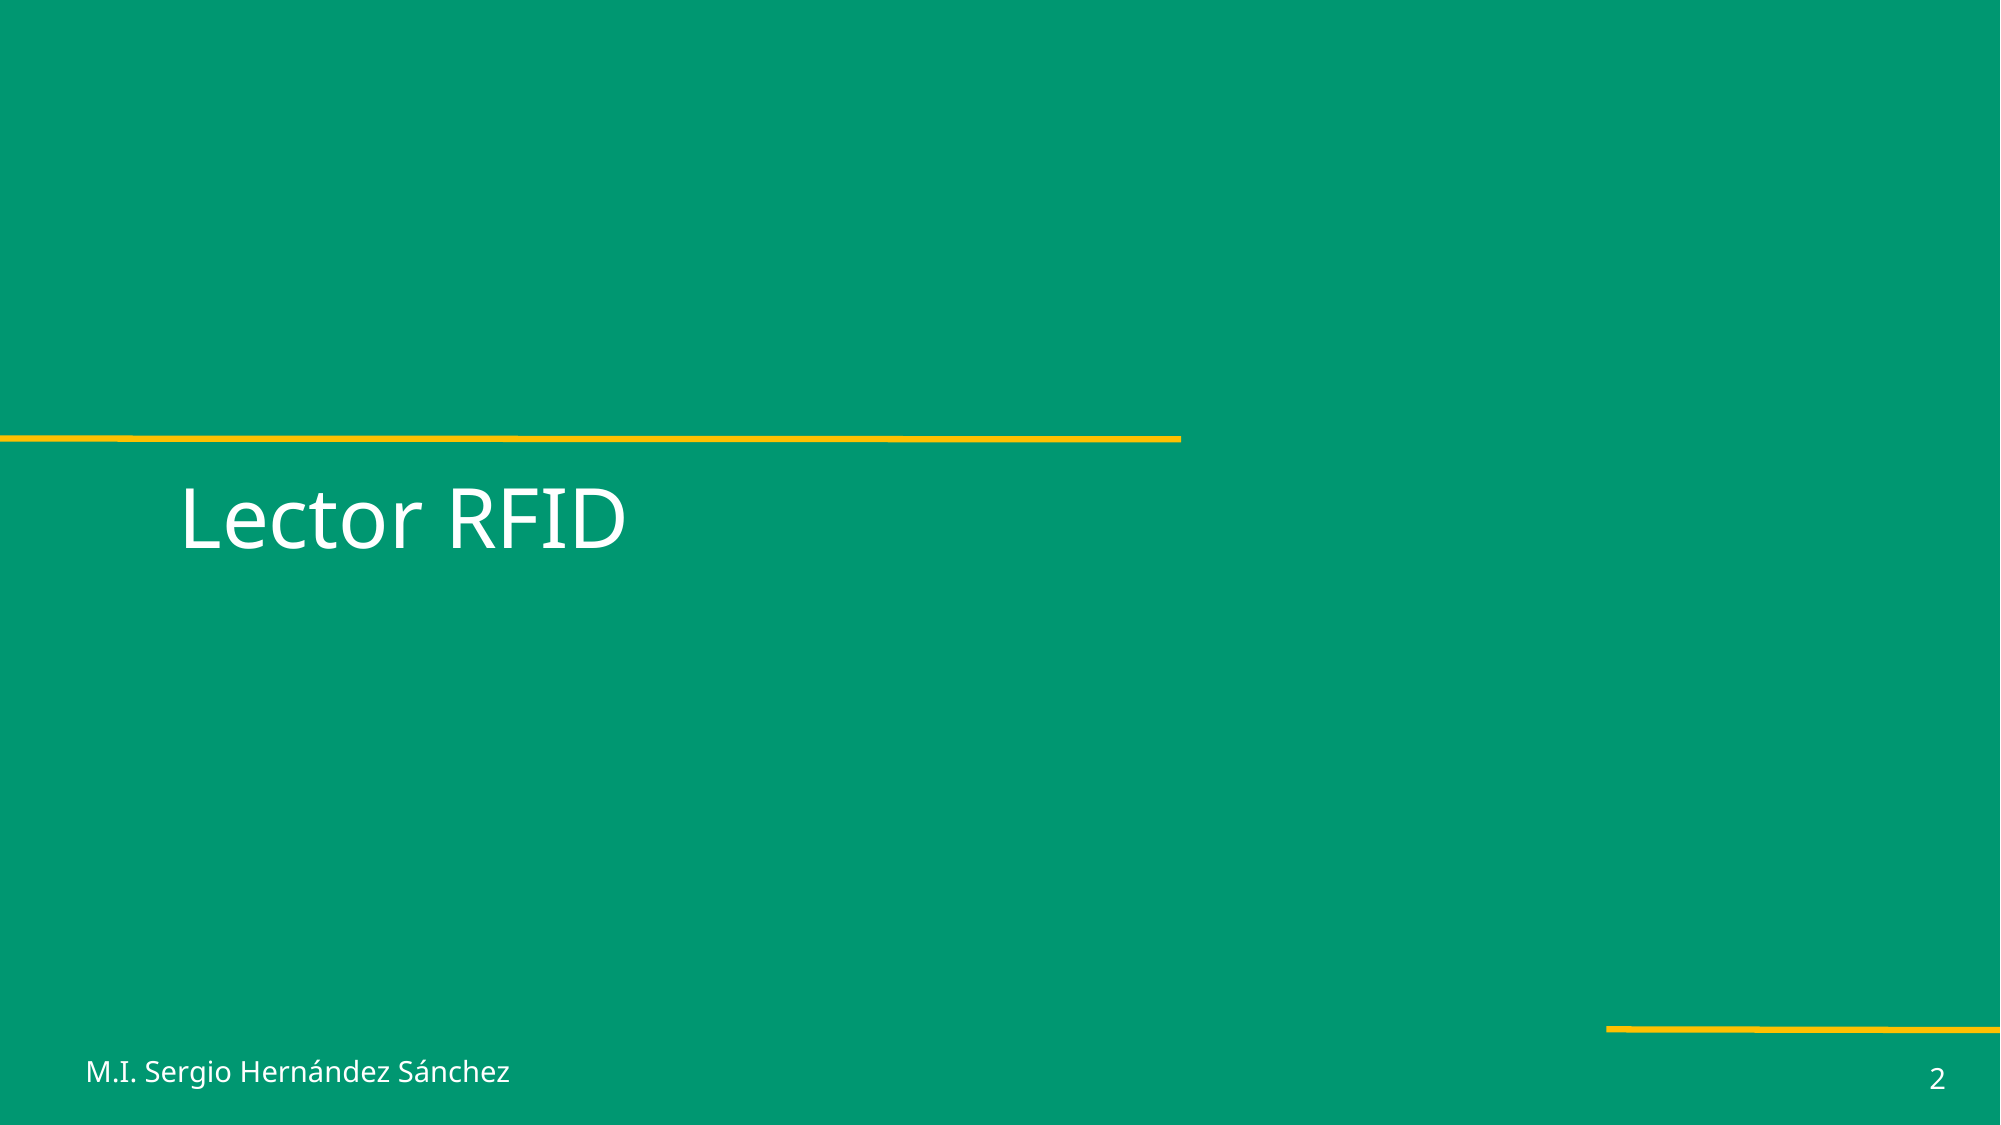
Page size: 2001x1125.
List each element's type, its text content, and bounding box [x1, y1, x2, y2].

text_box Lector RFID [83, 445, 1833, 560]
text_box [0, 0, 2000, 1125]
text_box 2 [1890, 1040, 1985, 1115]
text_box M.I. Sergio Hernández Sánchez [65, 1033, 804, 1123]
